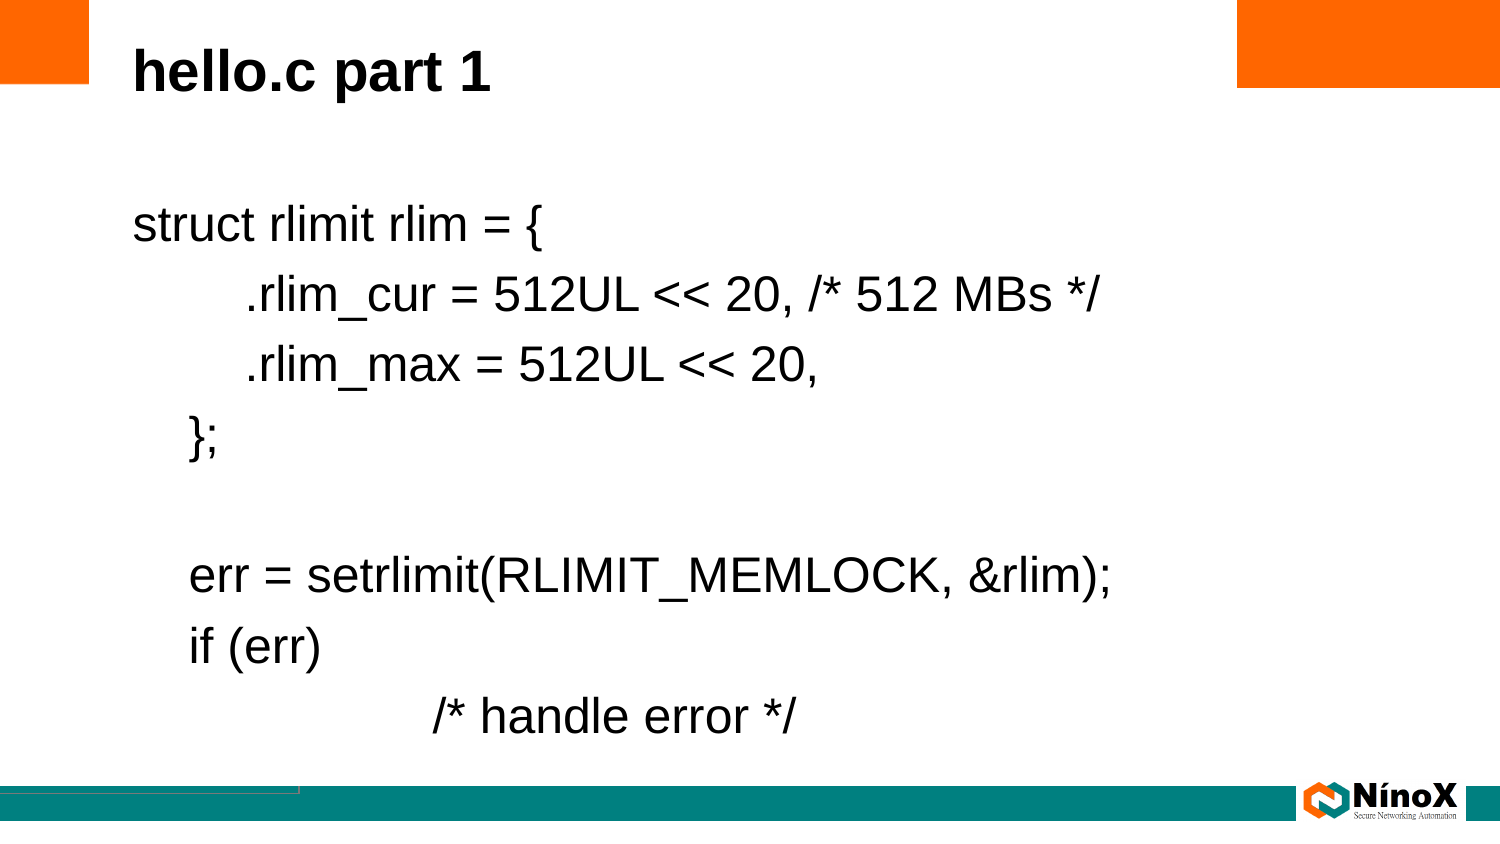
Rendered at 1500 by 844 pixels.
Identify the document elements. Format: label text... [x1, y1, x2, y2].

picture [1237, 0, 1500, 88]
picture [0, 779, 1500, 822]
title hello.c part 1 [132, 33, 1211, 107]
picture [0, 0, 89, 86]
list struct rlimit rlim = { .rlim_cur = 512UL << 20, /* 512 MBs */ .rlim_max = 512UL << 20, }; err = setrlimit(RLIMIT_MEMLOCK, &rlim); if (err) /* handle error */ [132, 190, 1468, 737]
